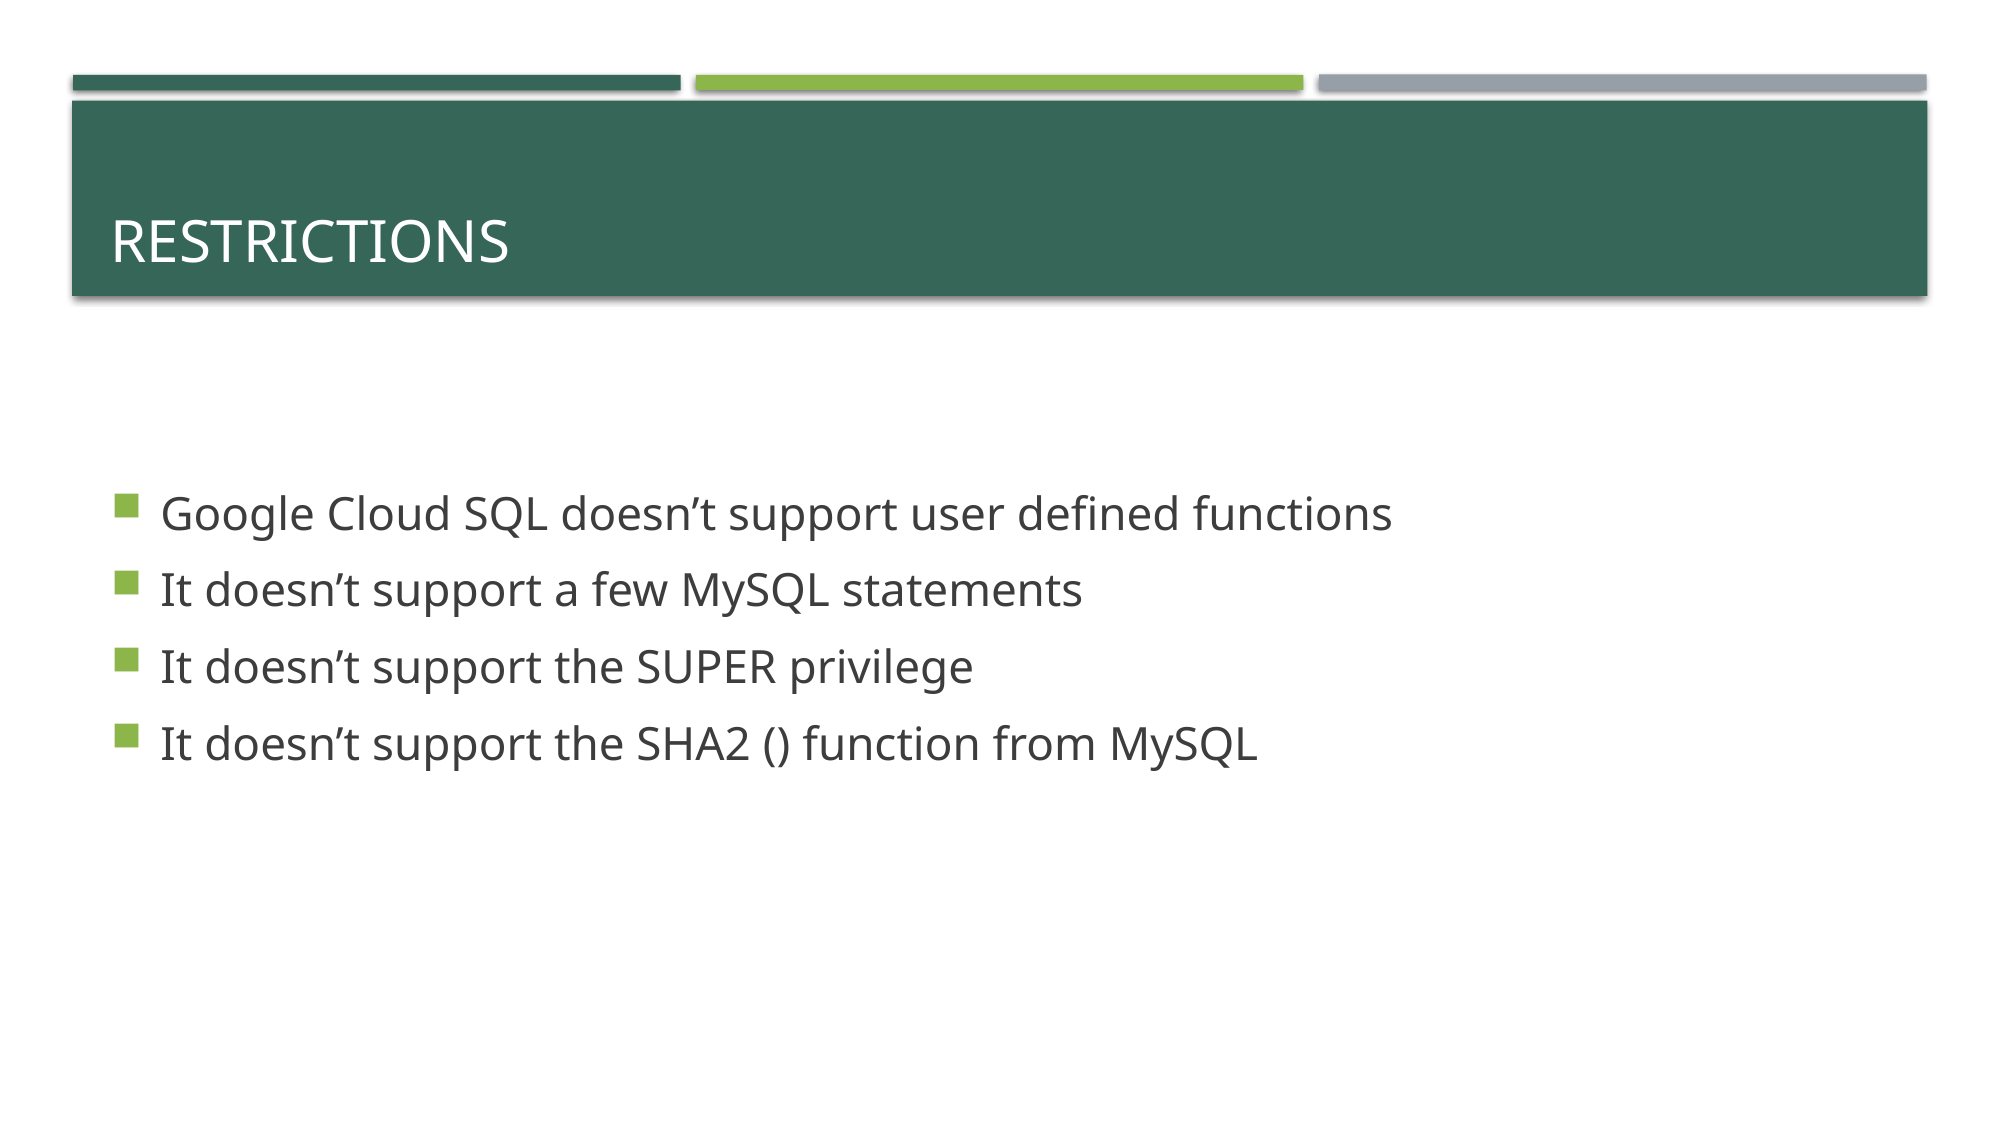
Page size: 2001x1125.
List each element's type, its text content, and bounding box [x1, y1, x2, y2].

list Google Cloud SQL doesn’t support user defined functions It doesn’t support a few MySQL statements It doesn’t support the SUPER privilege It doesn’t support the SHA2 () function from MySQL [95, 357, 1905, 962]
title Restrictions [95, 115, 1905, 282]
